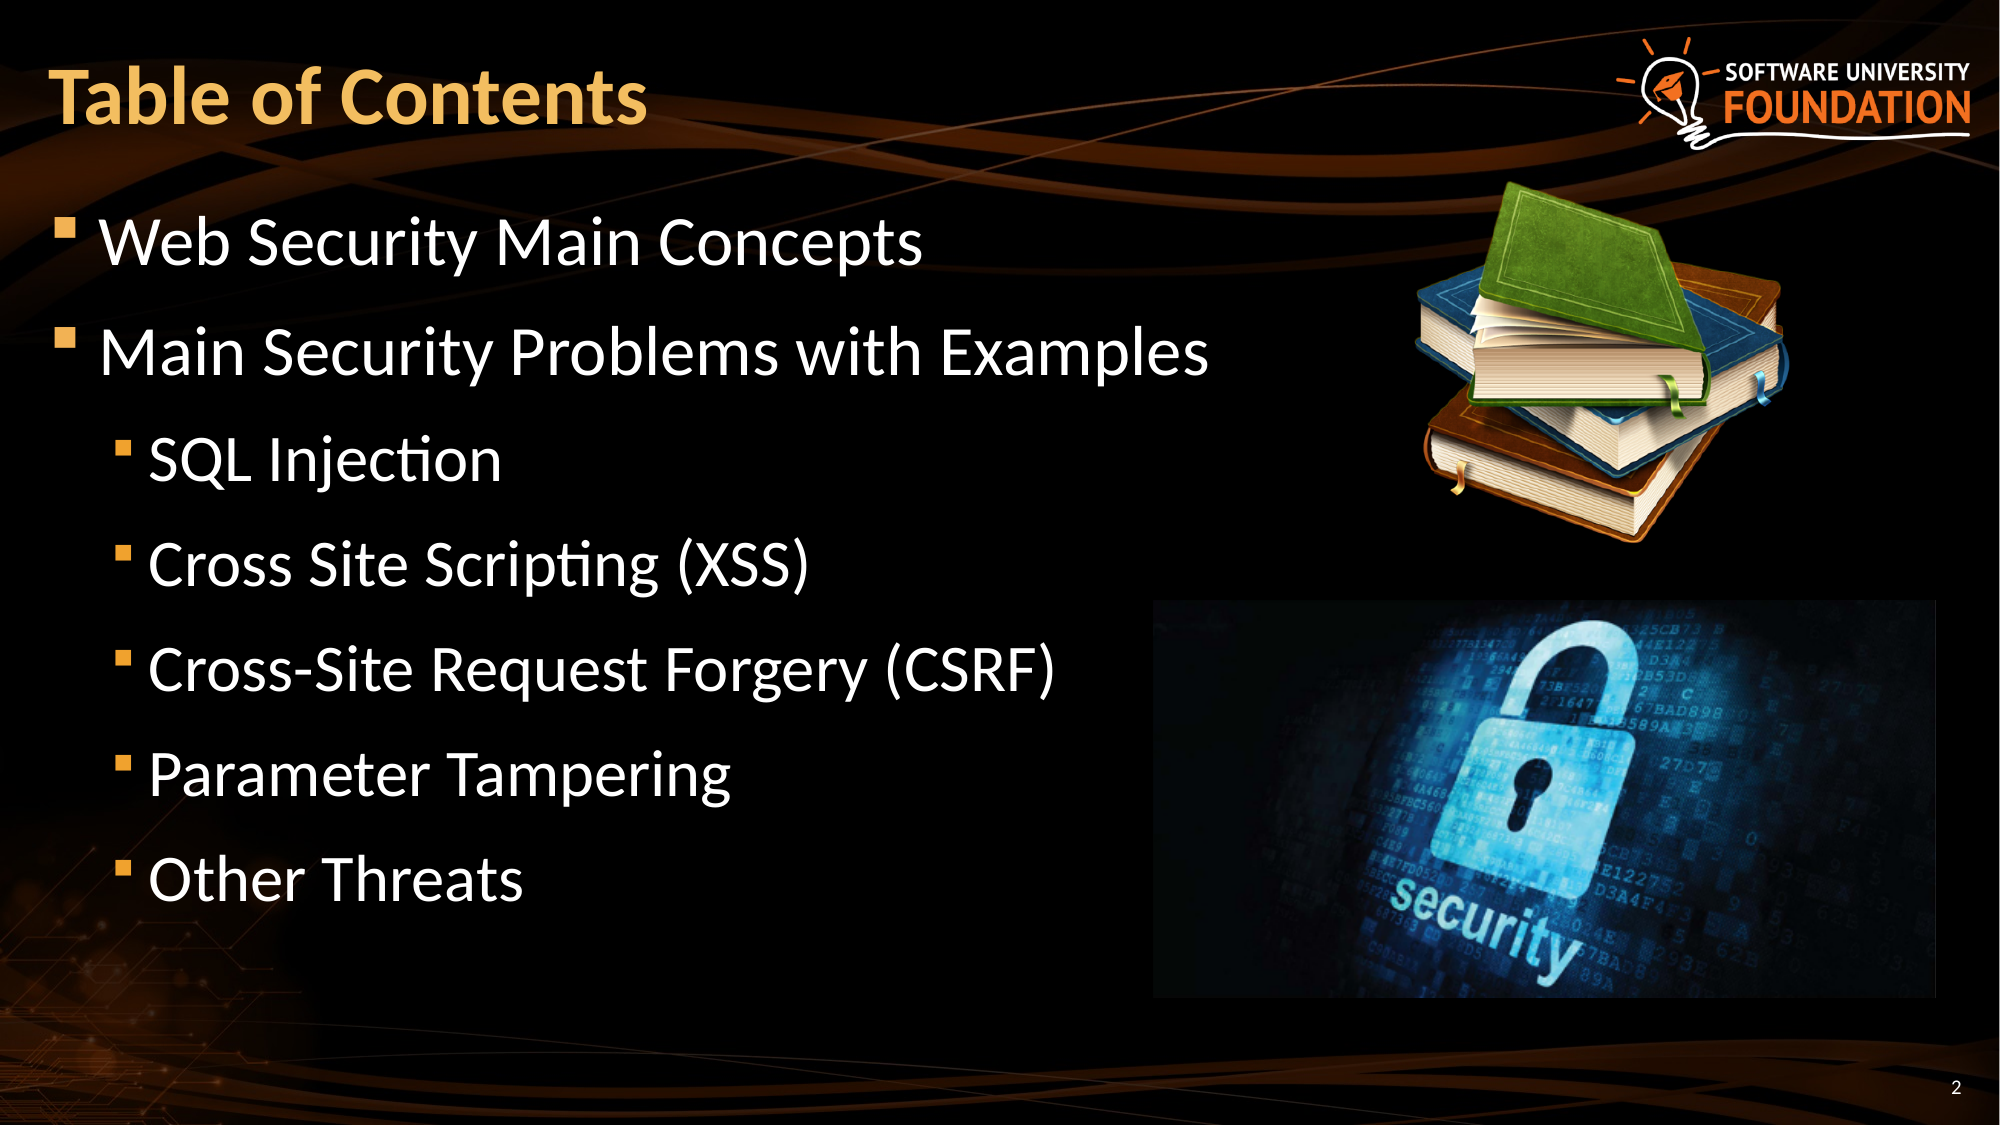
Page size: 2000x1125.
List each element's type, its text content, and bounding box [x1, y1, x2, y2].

list Web Security Main Concepts Main Security Problems with Examples SQL Injection Cross Site Scripting (XSS) Cross-Site Request Forgery (CSRF) Parameter Tampering Other Threats [31, 188, 1968, 1103]
title Table of Contents [30, 6, 1602, 189]
picture [0, 0, 2000, 1125]
